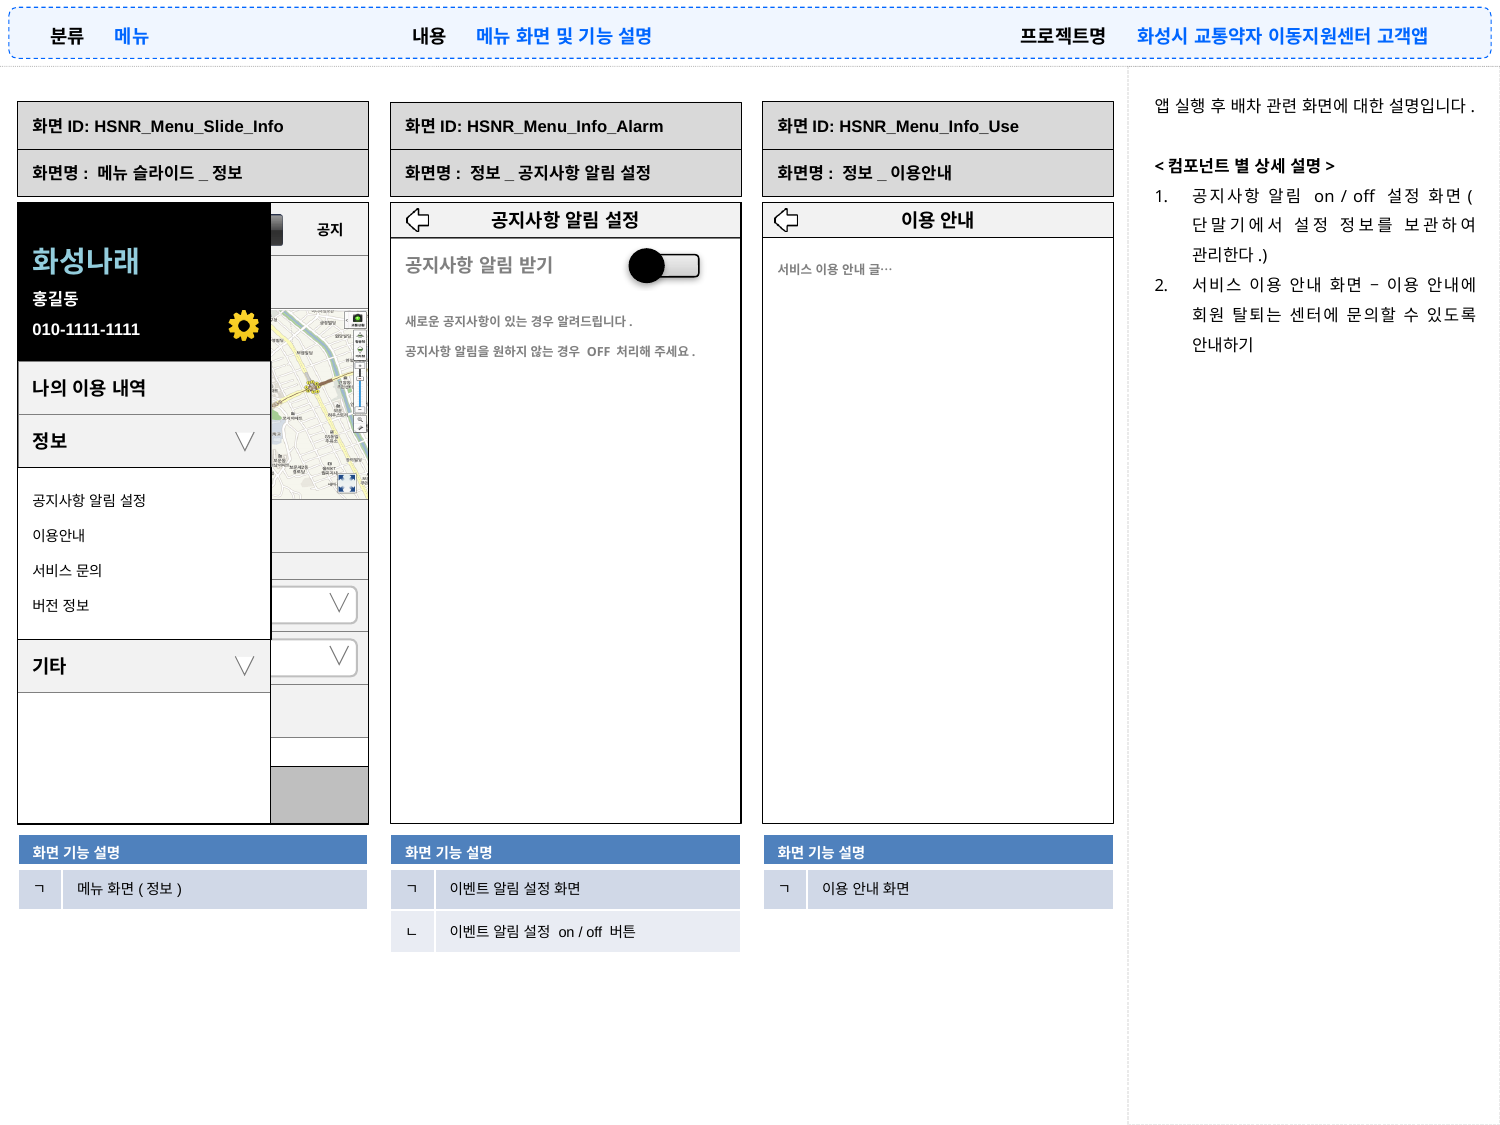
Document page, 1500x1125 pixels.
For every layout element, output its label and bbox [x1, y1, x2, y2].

table_cell [391, 911, 434, 952]
text_box [0, 64, 1500, 1125]
text_box [390, 101, 742, 197]
text_box [390, 201, 742, 825]
text_box [762, 101, 1114, 197]
text_box [17, 101, 369, 197]
table_header [364, 14, 1494, 52]
table_header [17, 14, 348, 52]
text_box [762, 201, 1114, 825]
table_header [764, 835, 1113, 864]
table_header [391, 835, 740, 864]
table_cell [764, 870, 806, 909]
text_box [6, 5, 1493, 61]
table_cell [19, 870, 61, 909]
table_cell [63, 870, 367, 909]
table_cell [808, 870, 1113, 909]
text_box [17, 201, 369, 825]
table_header [19, 835, 367, 864]
table_cell [436, 911, 740, 952]
table_cell [391, 870, 434, 909]
table_cell [436, 870, 740, 909]
